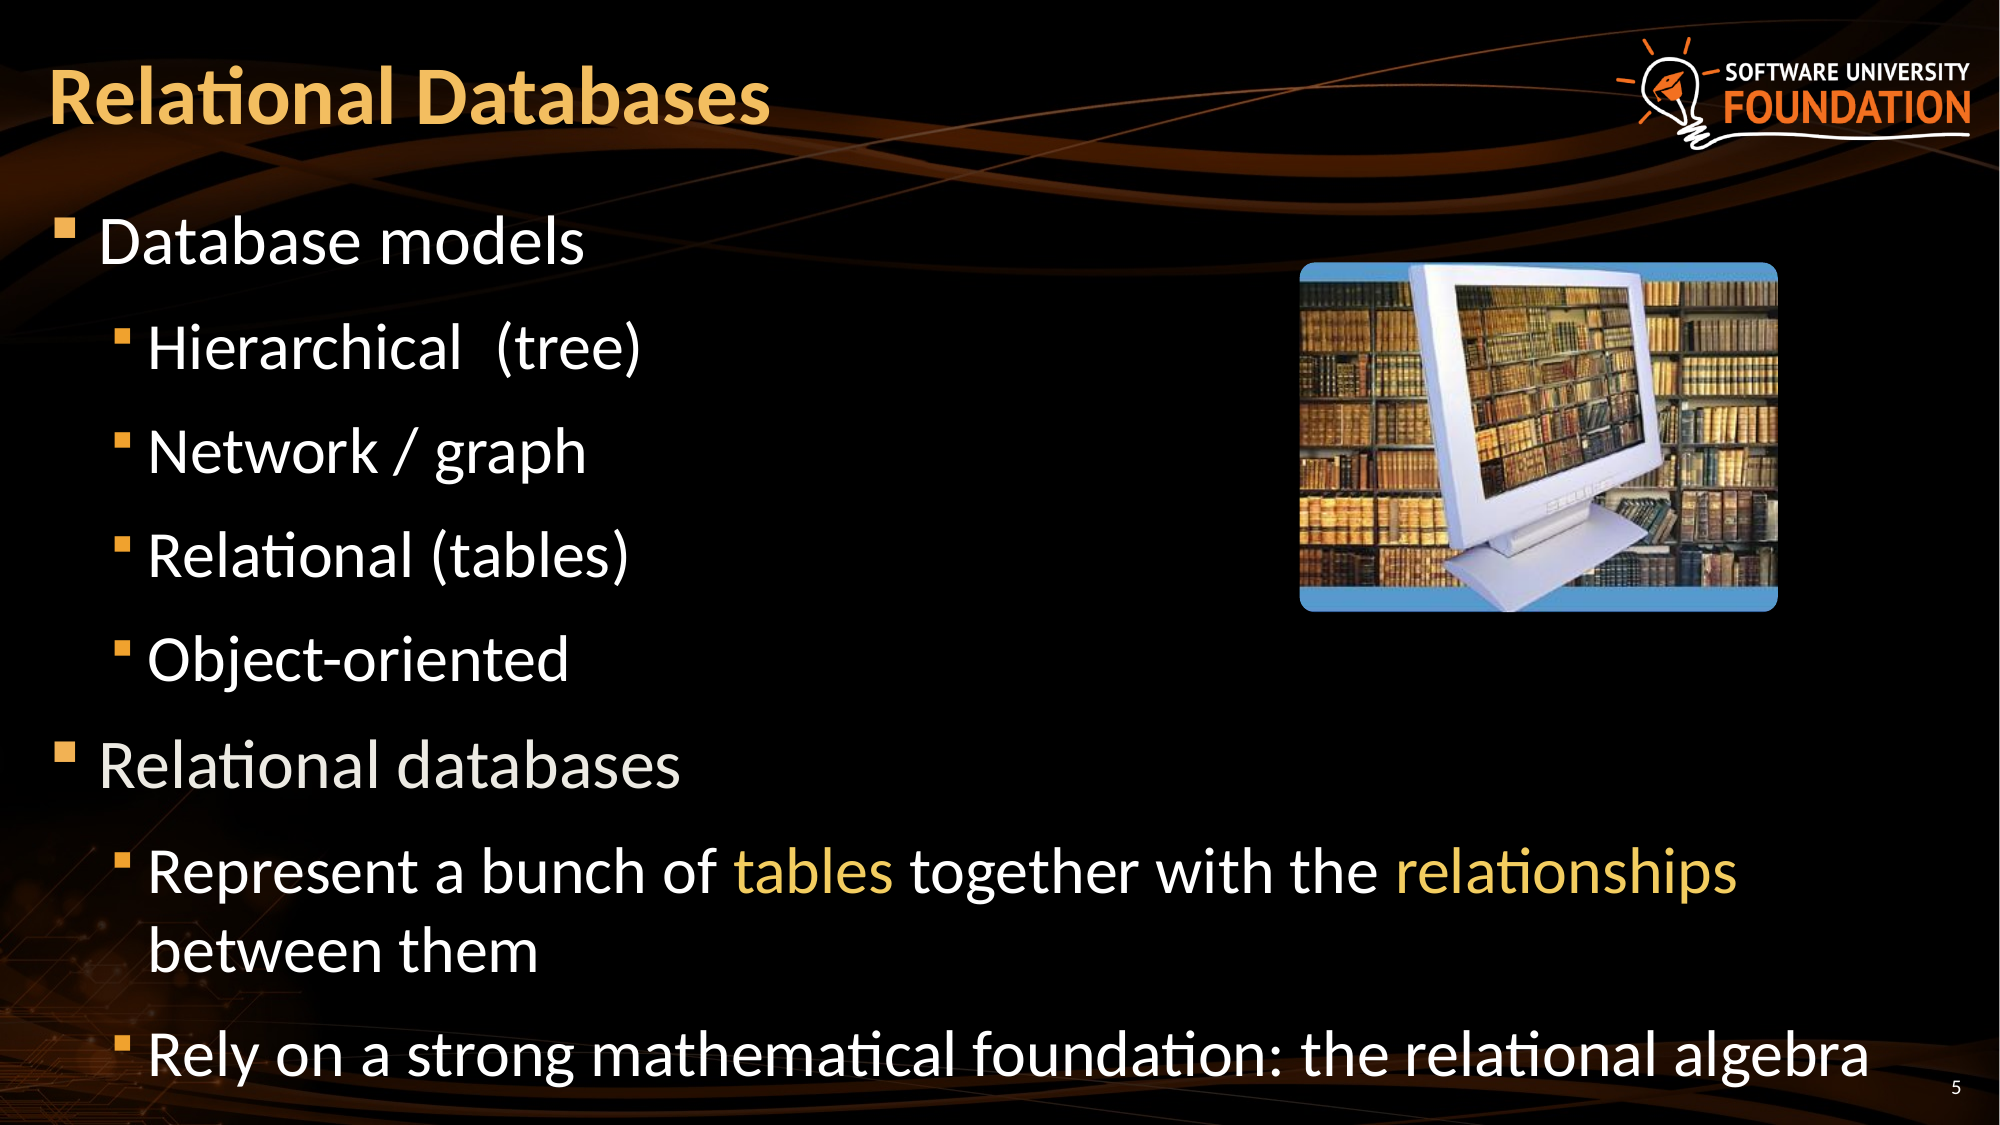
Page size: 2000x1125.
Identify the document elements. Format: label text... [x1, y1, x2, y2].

list Database models Hierarchical (tree) Network / graph Relational (tables) Object-oriented Relational databases Represent a bunch of tables together with the relationships between them Rely on a strong mathematical foundation: the relational algebra [31, 188, 1968, 1103]
title Relational Databases [30, 6, 1602, 189]
picture [0, 0, 2000, 1125]
